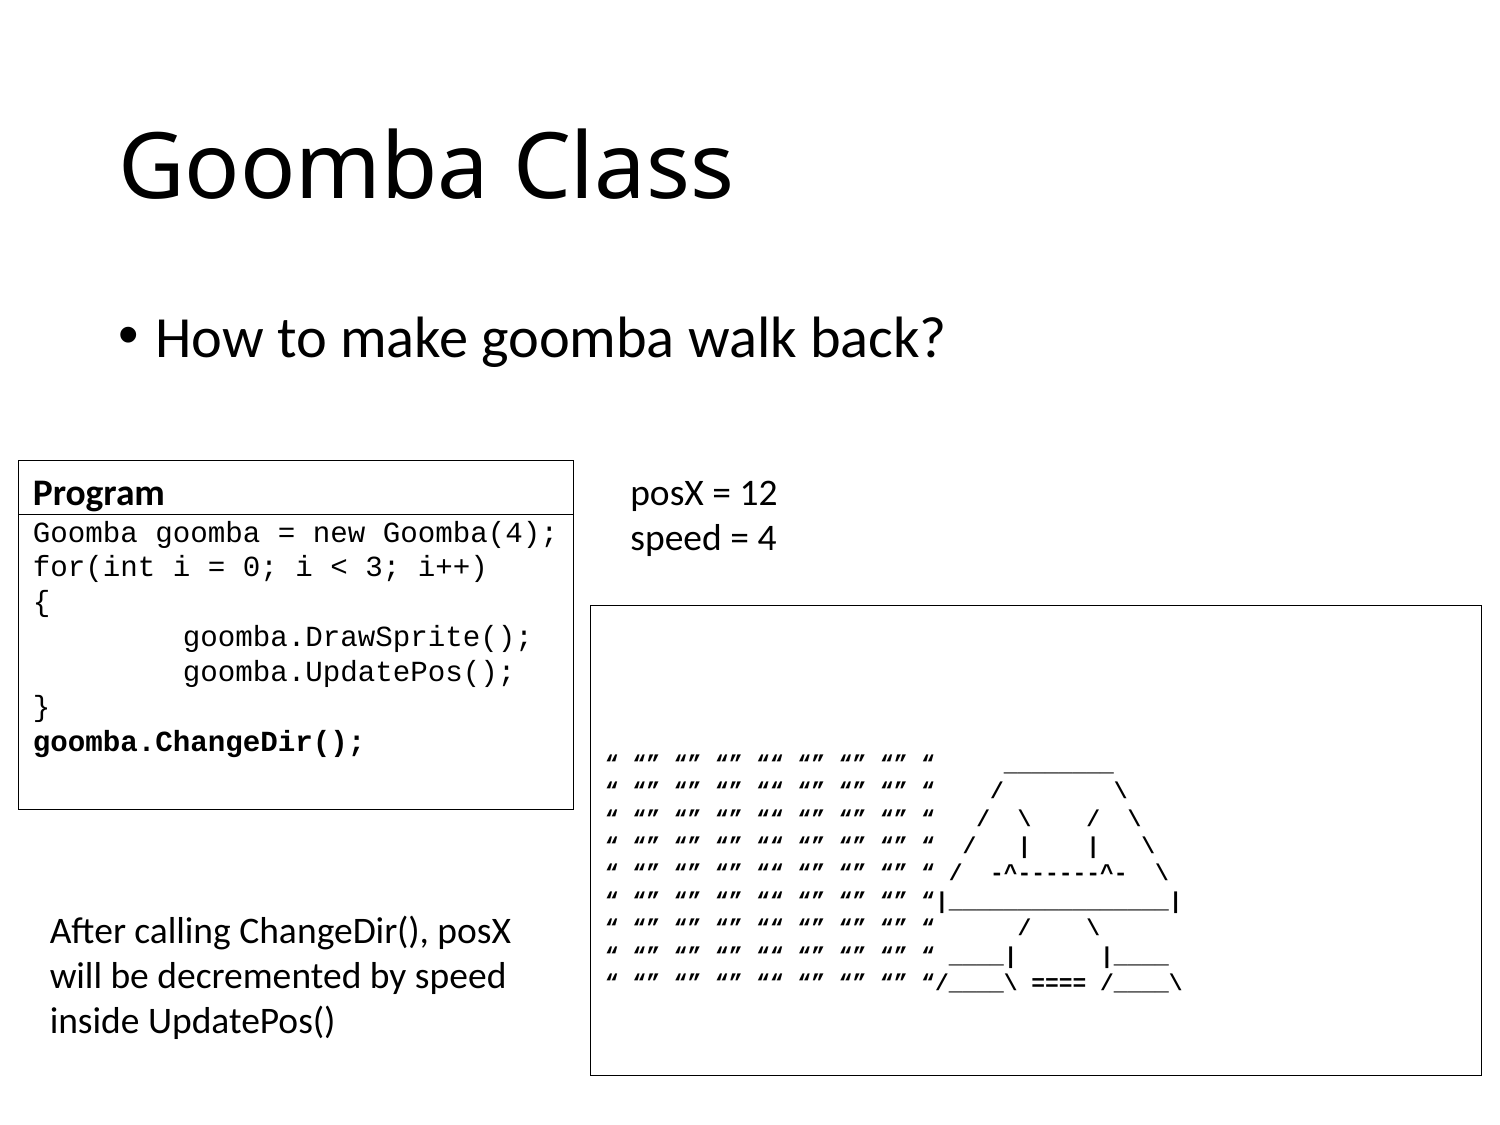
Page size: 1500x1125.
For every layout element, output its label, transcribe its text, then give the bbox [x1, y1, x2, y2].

text_box “ “” “” “” ““ “” “” “” “ ________ “ “” “” “” ““ “” “” “” “ / \ “ “” “” “” ““ “” “” “” “ / \ / \ “ “” “” “” ““ “” “” “” “ / | | \ “ “” “” “” ““ “” “” “” “ / -^------^- \ “ “” “” “” ““ “” “” “” “|________________| “ “” “” “” ““ “” “” “” “ / \ “ “” “” “” ““ “” “” “” “ ____| |____ “ “” “” “” ““ “” “” “” “/____\ ==== /____\ [590, 605, 1482, 1076]
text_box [18, 460, 574, 814]
list How to make goomba walk back? [103, 299, 1397, 1014]
text_box posX = 12 speed = 4 [615, 460, 793, 566]
text_box After calling ChangeDir(), posX will be decremented by speed inside UpdatePos() [34, 899, 574, 1049]
title Goomba Class [103, 59, 1397, 278]
